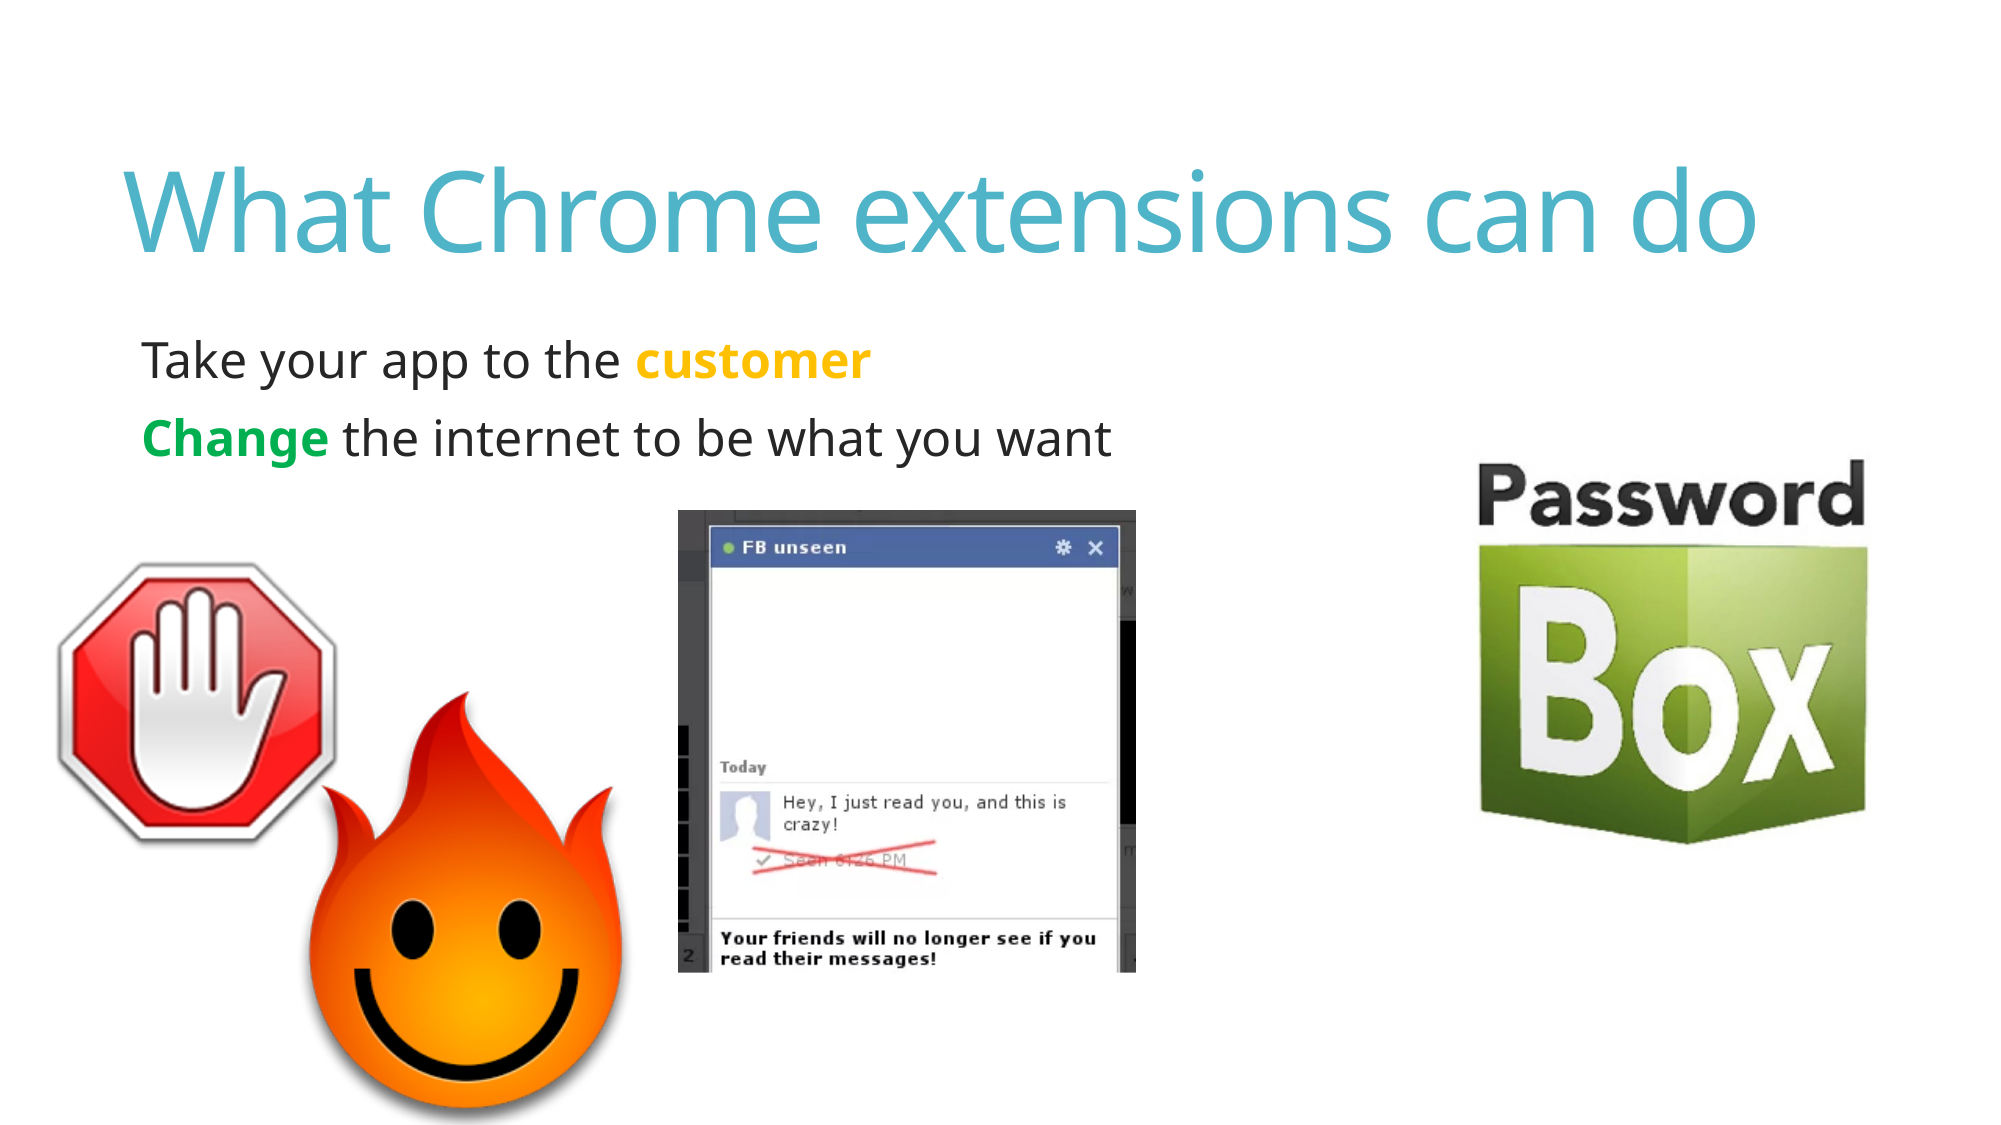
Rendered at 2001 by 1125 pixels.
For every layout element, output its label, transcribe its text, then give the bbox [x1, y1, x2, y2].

title What Chrome extensions can do [107, 81, 1875, 354]
picture [1459, 386, 1889, 916]
picture [52, 509, 1136, 1125]
list Take your app to the customer Change the internet to be what you want [111, 329, 1876, 948]
